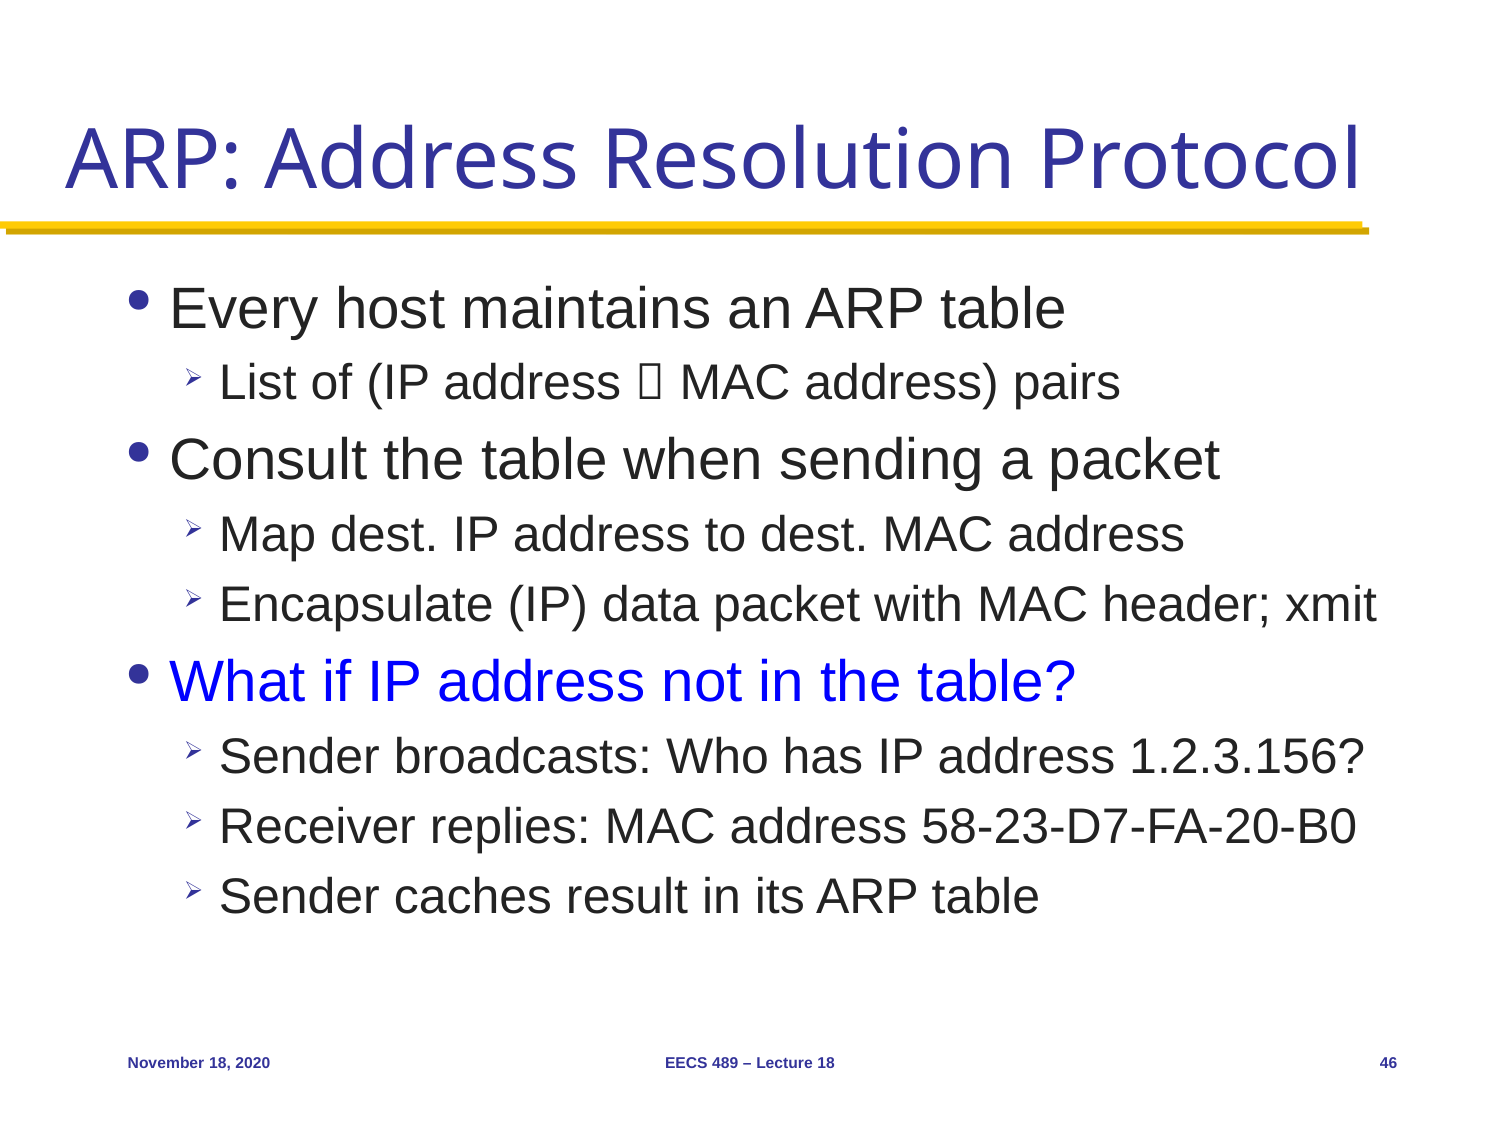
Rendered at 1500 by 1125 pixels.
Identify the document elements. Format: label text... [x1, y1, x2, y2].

title ARP: Address Resolution Protocol [49, 24, 1451, 213]
slide_number 46 [1312, 1024, 1413, 1101]
footer EECS 489 – Lecture 18 [512, 1024, 988, 1101]
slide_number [112, 1024, 426, 1101]
list Every host maintains an ARP table List of (IP address  MAC address) pairs Consult the table when sending a packet Map dest. IP address to dest. MAC address Encapsulate (IP) data packet with MAC header; xmit What if IP address not in the table? Sender broadcasts: Who has IP address 1.2.3.156? Receiver replies: MAC address 58-23-D7-FA-20-B0 Sender caches result in its ARP table [112, 262, 1413, 988]
